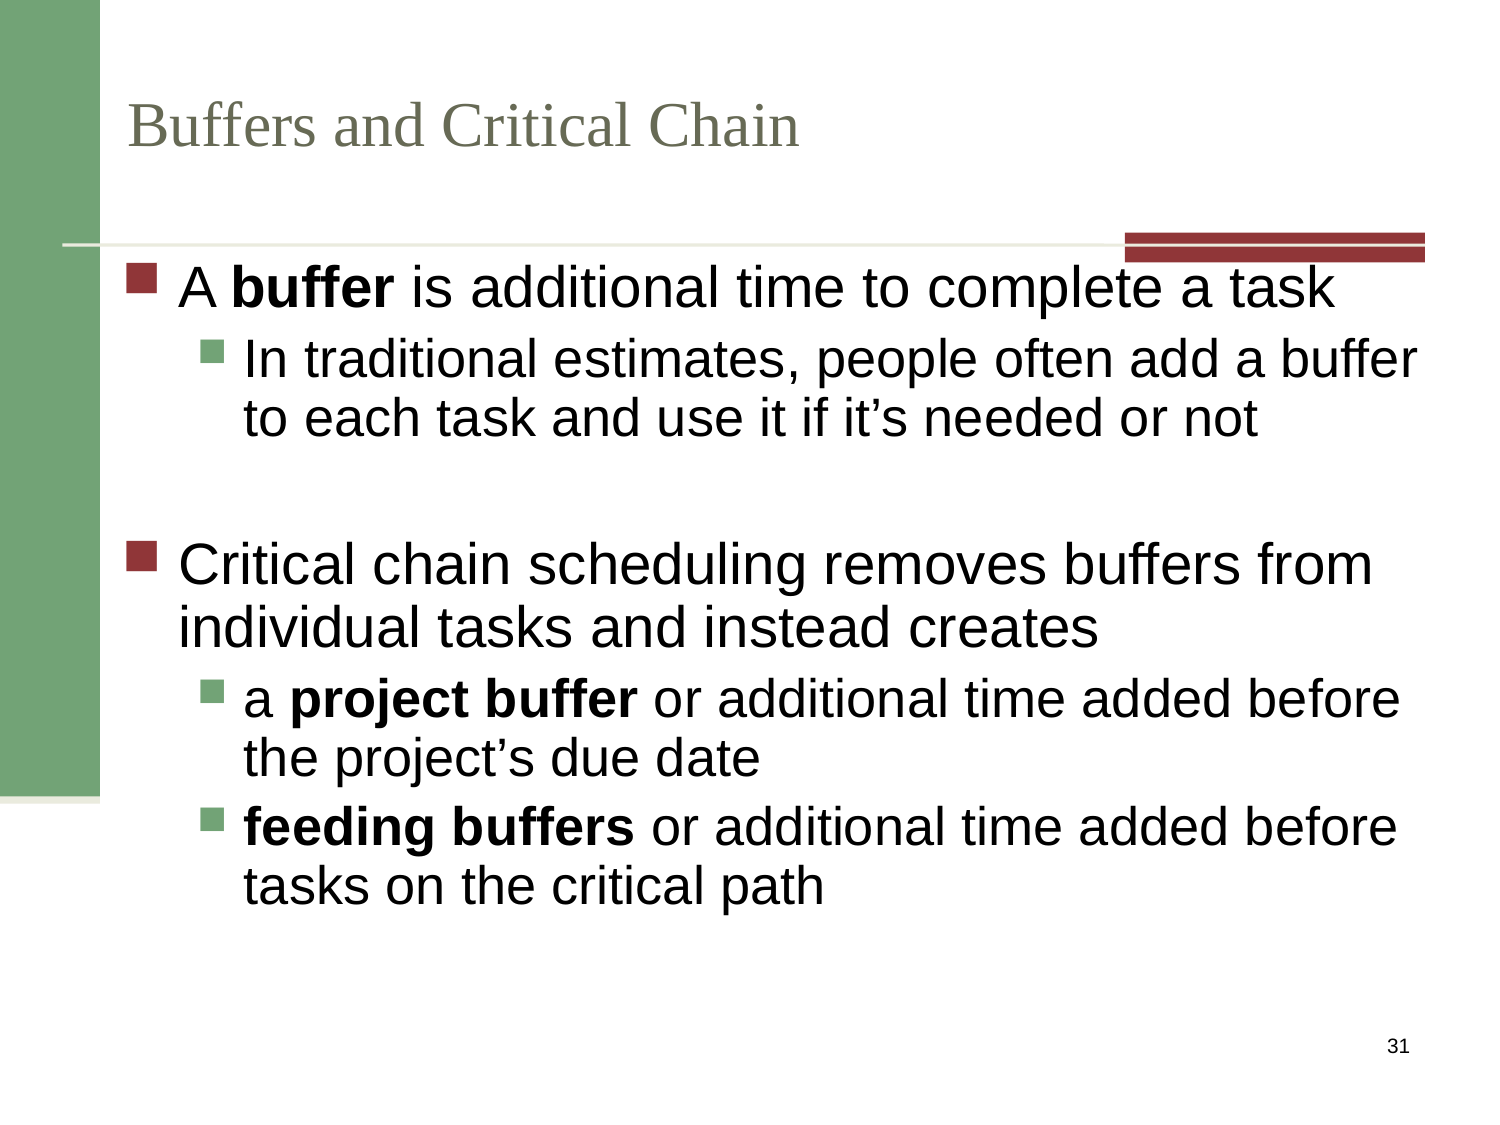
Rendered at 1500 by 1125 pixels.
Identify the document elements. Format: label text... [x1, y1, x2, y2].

slide_number 31 [1112, 1024, 1426, 1101]
list A buffer is additional time to complete a task In traditional estimates, people often add a buffer to each task and use it if it’s needed or not Critical chain scheduling removes buffers from individual tasks and instead creates a project buffer or additional time added before the project’s due date feeding buffers or additional time added before tasks on the critical path [107, 249, 1495, 1125]
title Buffers and Critical Chain [112, 75, 1475, 168]
